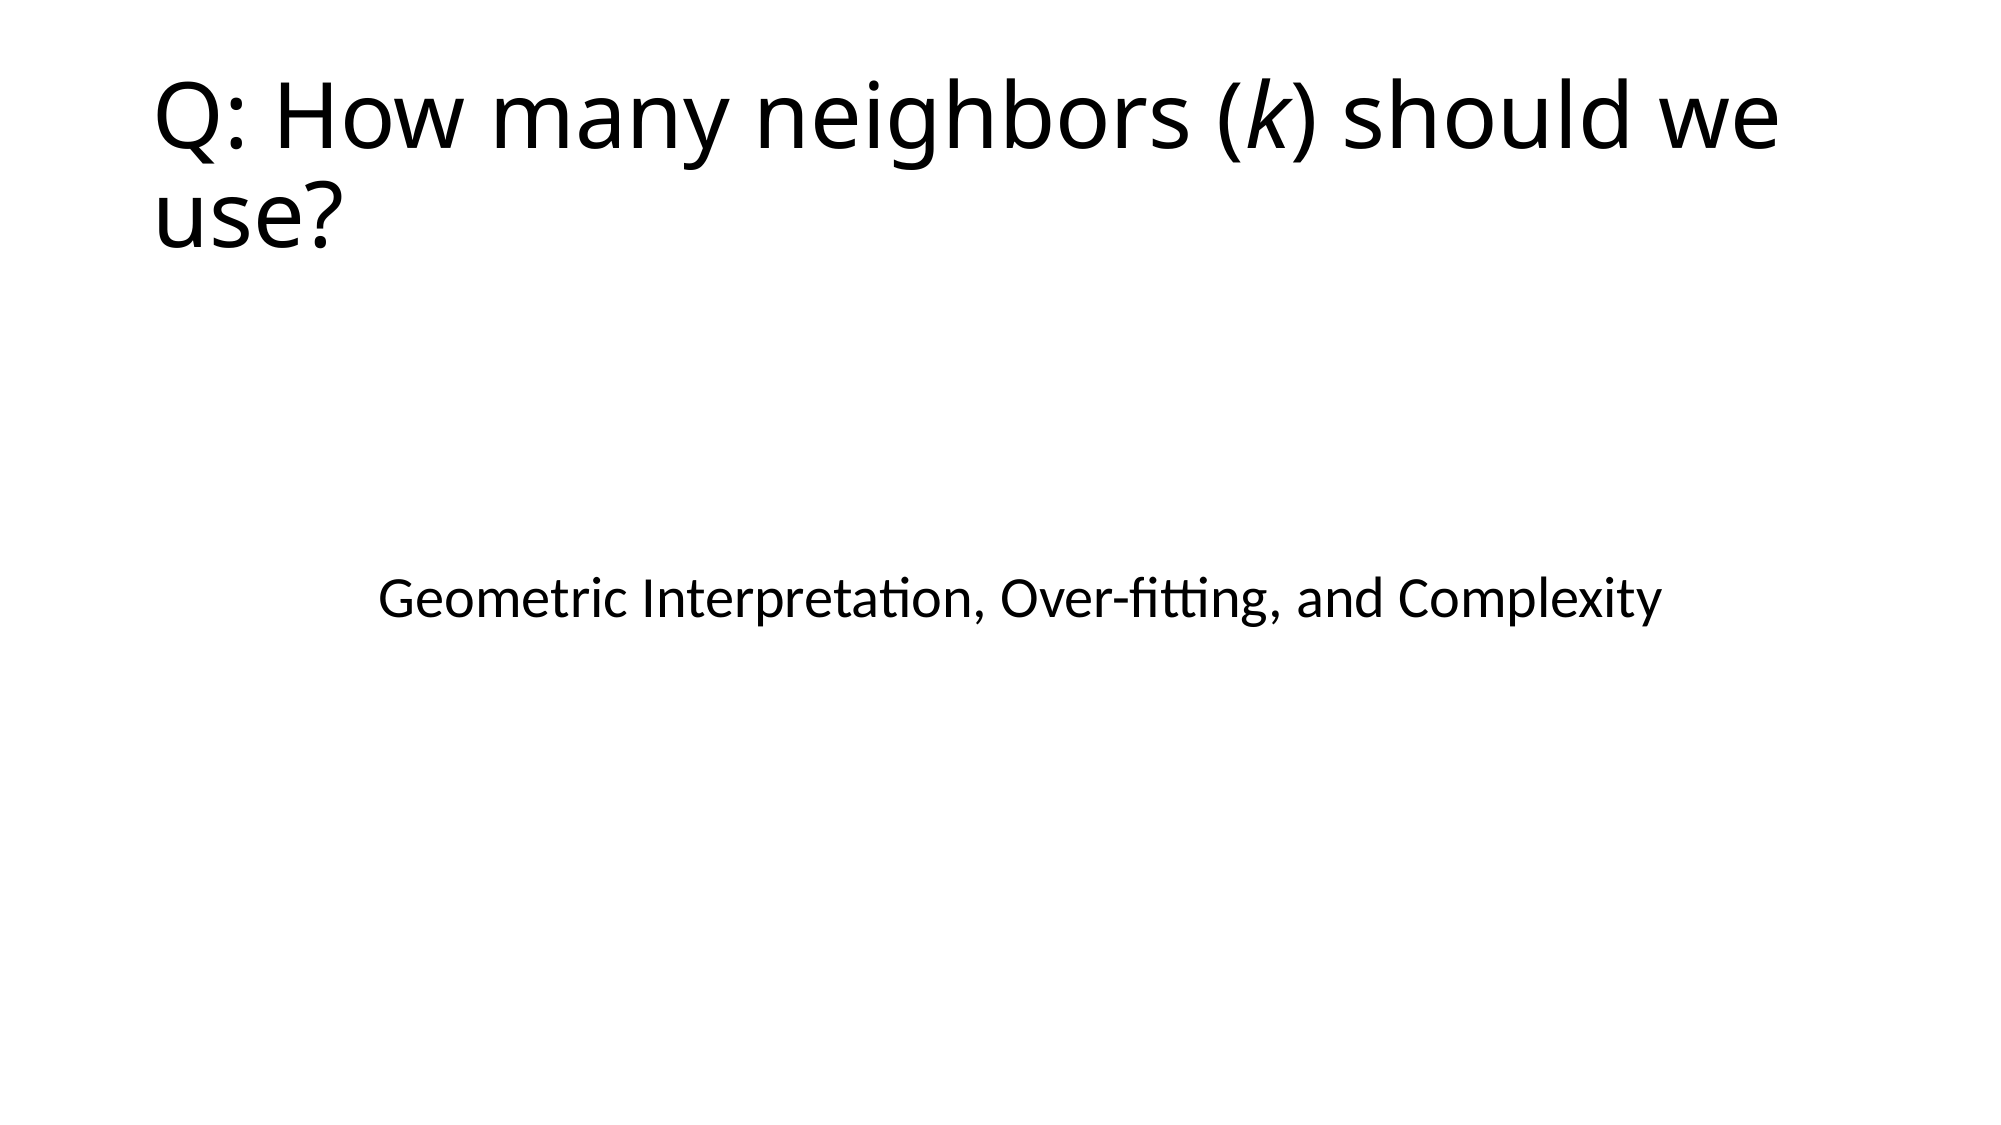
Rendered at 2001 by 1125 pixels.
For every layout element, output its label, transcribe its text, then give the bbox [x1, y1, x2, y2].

text_box Geometric Interpretation, Over-fitting, and Complexity [364, 551, 1679, 637]
title Q: How many neighbors (k) should we use? [137, 59, 1863, 278]
